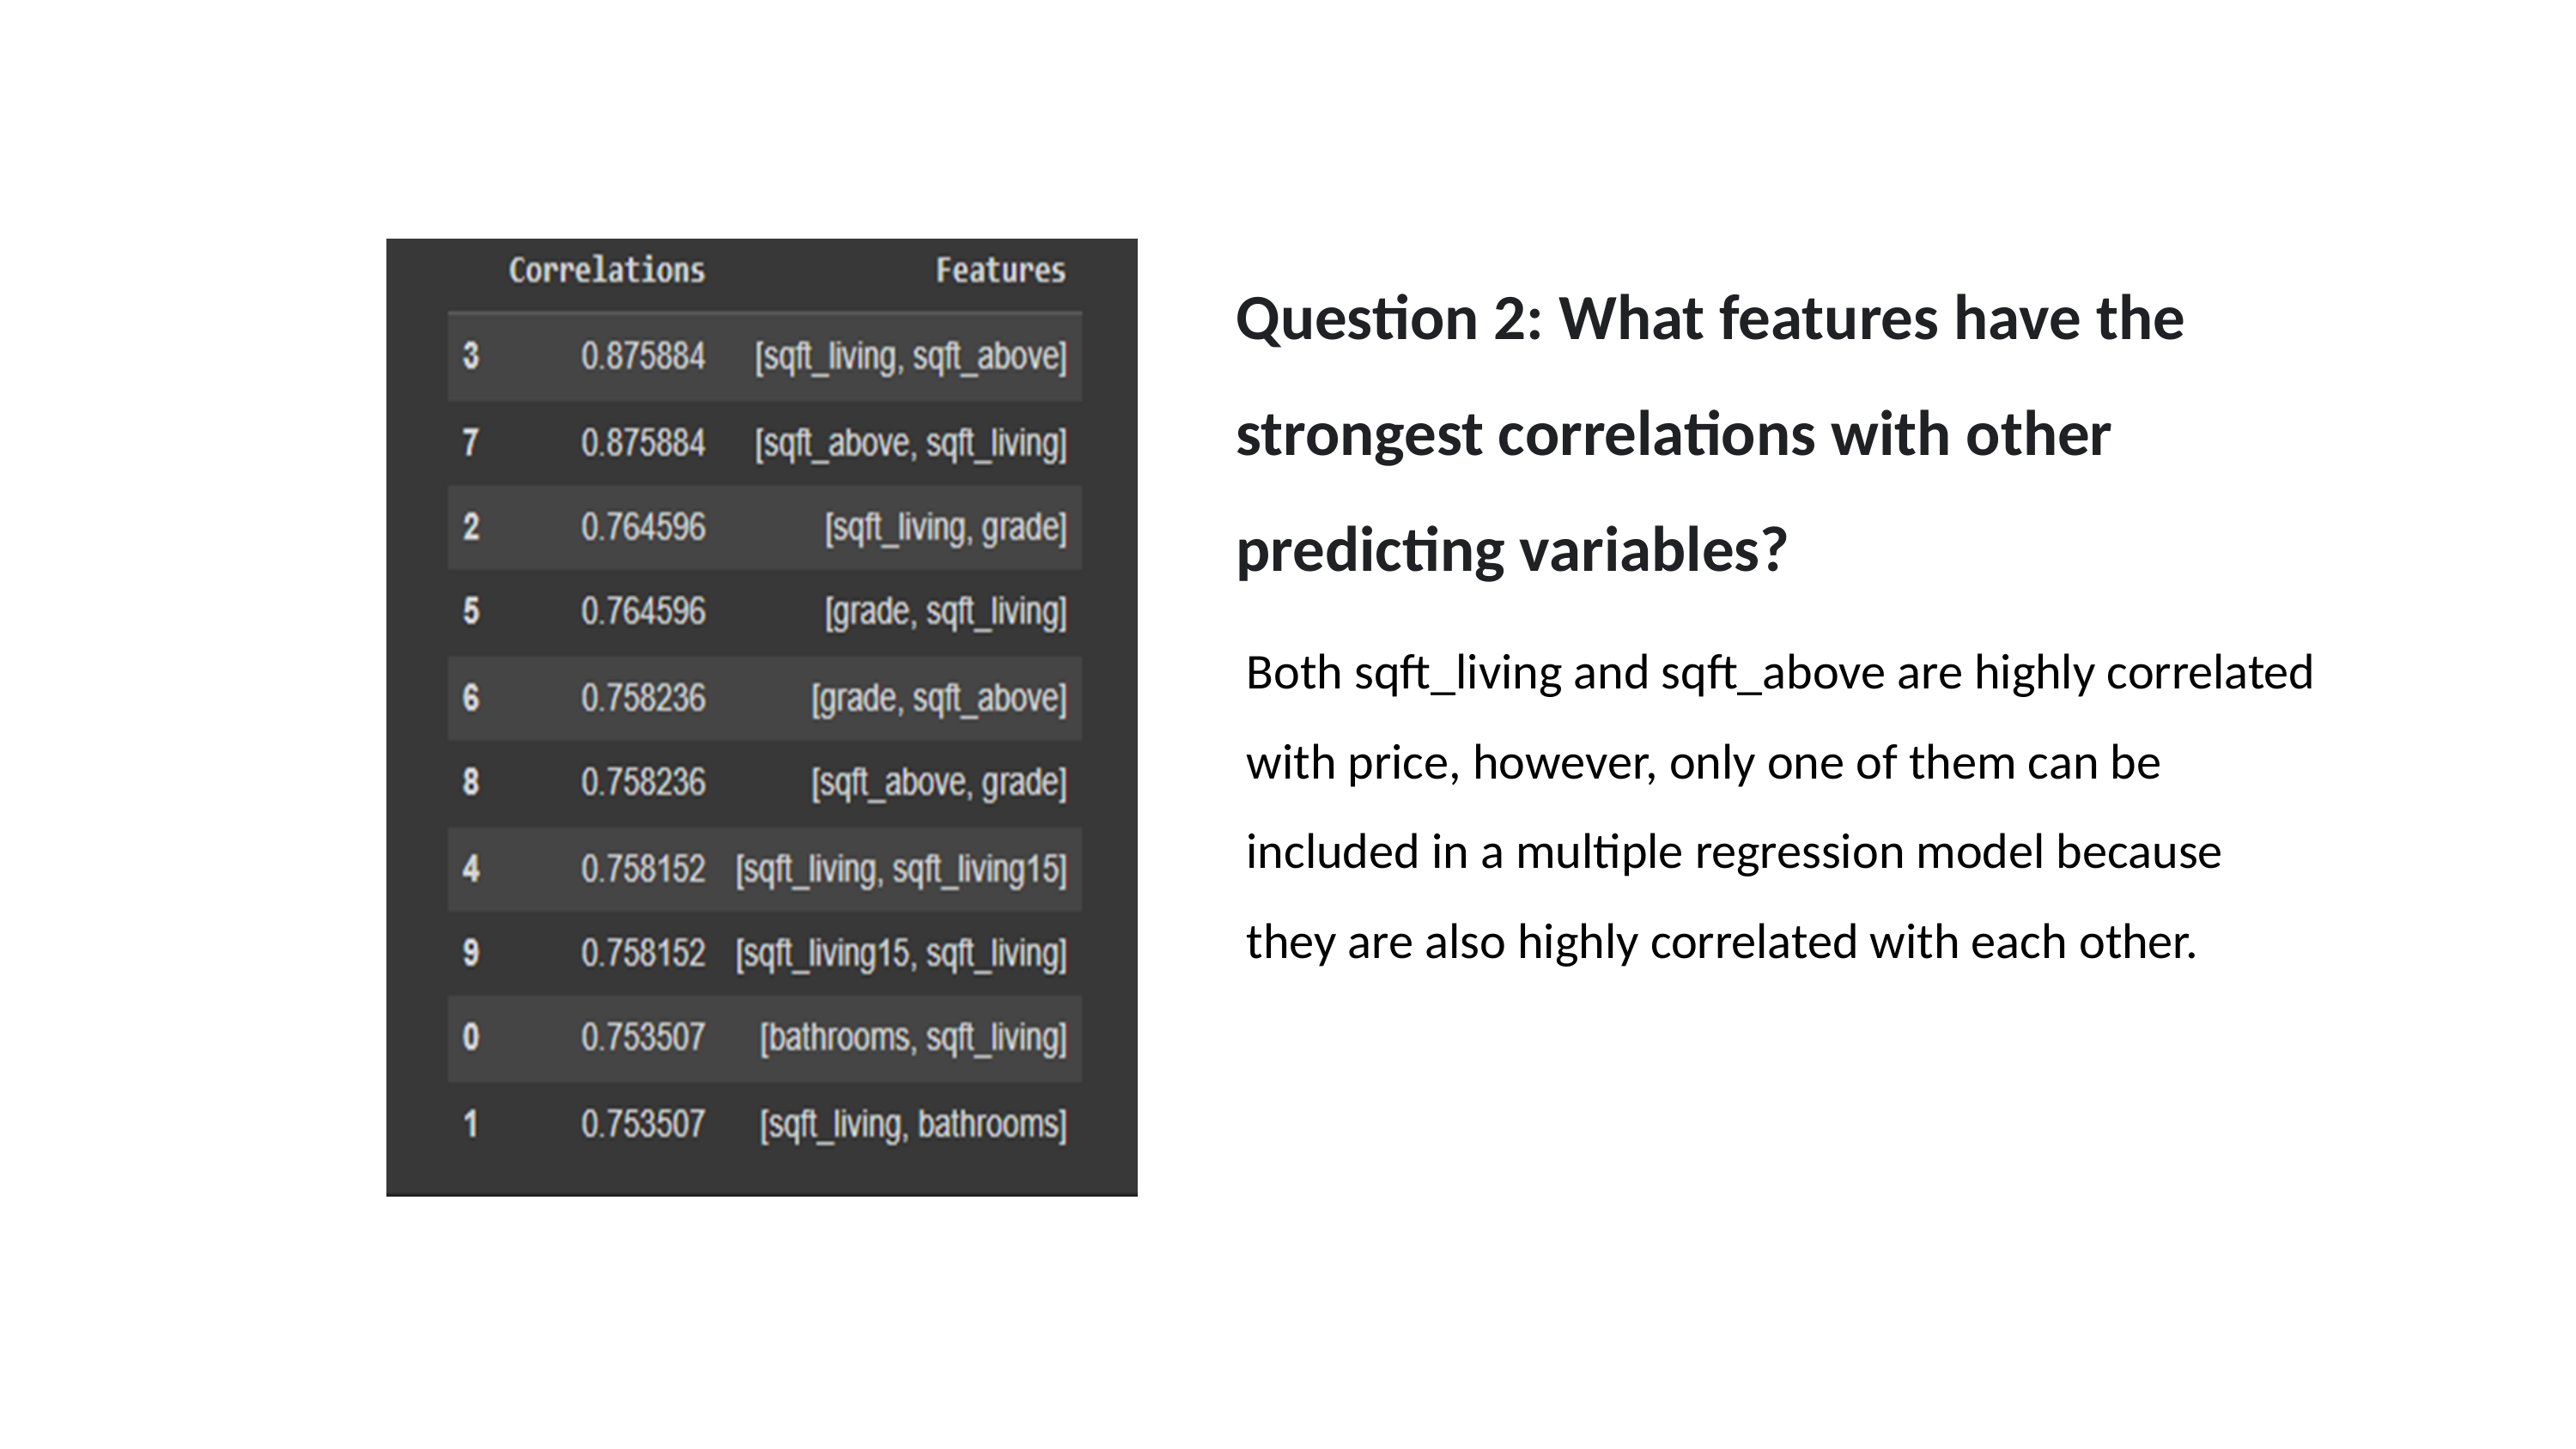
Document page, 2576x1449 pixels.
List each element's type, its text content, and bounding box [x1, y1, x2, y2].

picture [386, 239, 1139, 1197]
text_box Both sqft_living and sqft_above are highly correlated with price, however, only one of them can be included in a multiple regression model because they are also highly correlated with each other. [1246, 606, 2317, 969]
title Question 2: What features have the strongest correlations with other predicting variables? [1234, 234, 2330, 585]
